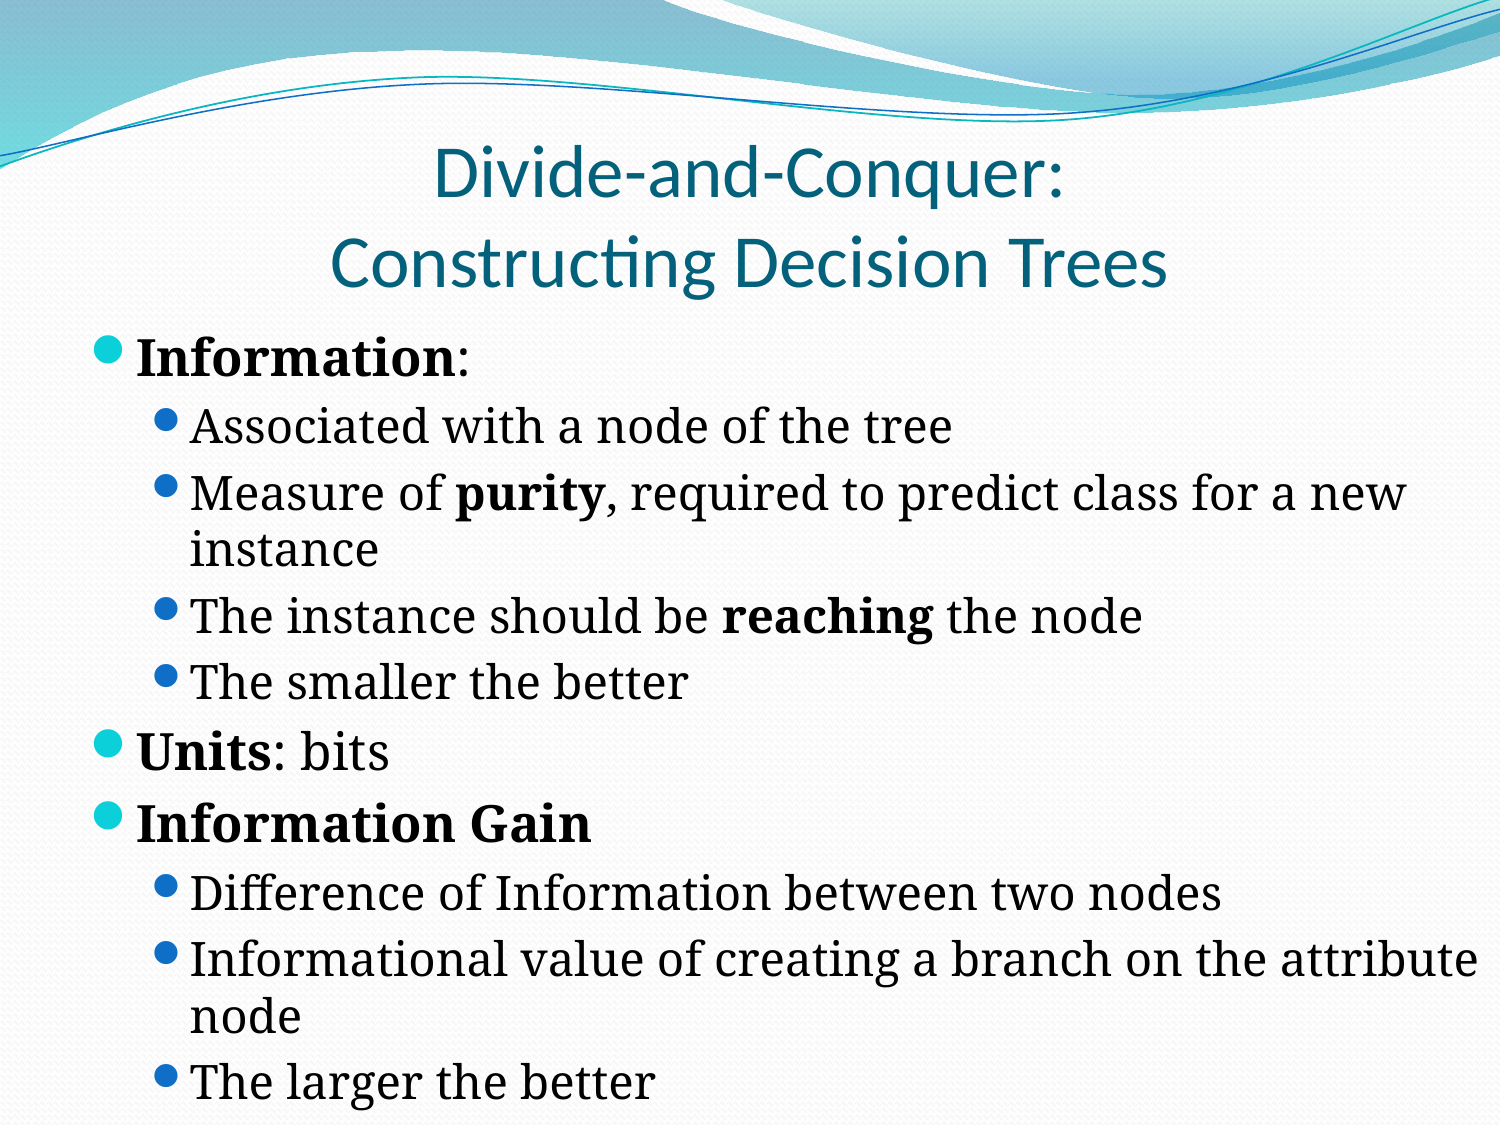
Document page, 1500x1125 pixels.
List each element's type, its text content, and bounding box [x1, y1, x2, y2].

title Divide-and-Conquer: Constructing Decision Trees [0, 115, 1500, 303]
list Information: Associated with a node of the tree Measure of purity, required to predict class for a new instance The instance should be reaching the node The smaller the better Units: bits Information Gain Difference of Information between two nodes Informational value of creating a branch on the attribute node The larger the better [75, 317, 1500, 1125]
